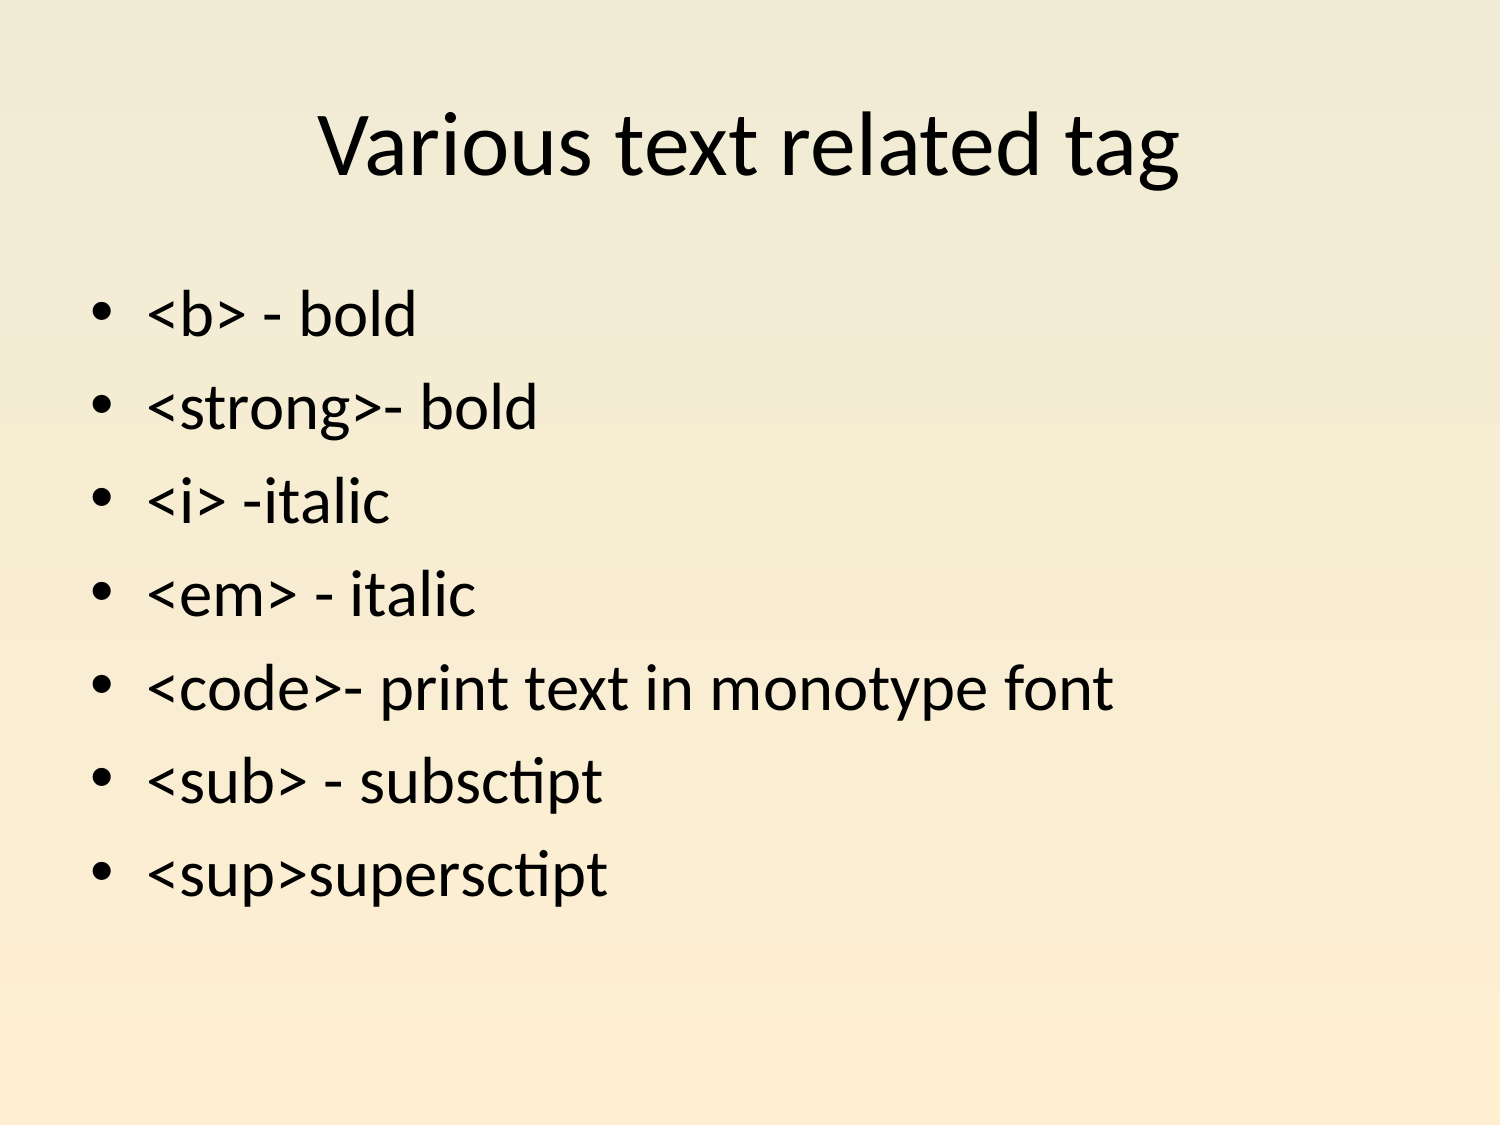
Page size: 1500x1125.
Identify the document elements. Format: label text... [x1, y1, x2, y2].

list <b> - bold <strong>- bold <i> -italic <em> - italic <code>- print text in monotype font <sub> - subsctipt <sup>supersctipt [75, 262, 1425, 1005]
title Various text related tag [75, 45, 1425, 233]
